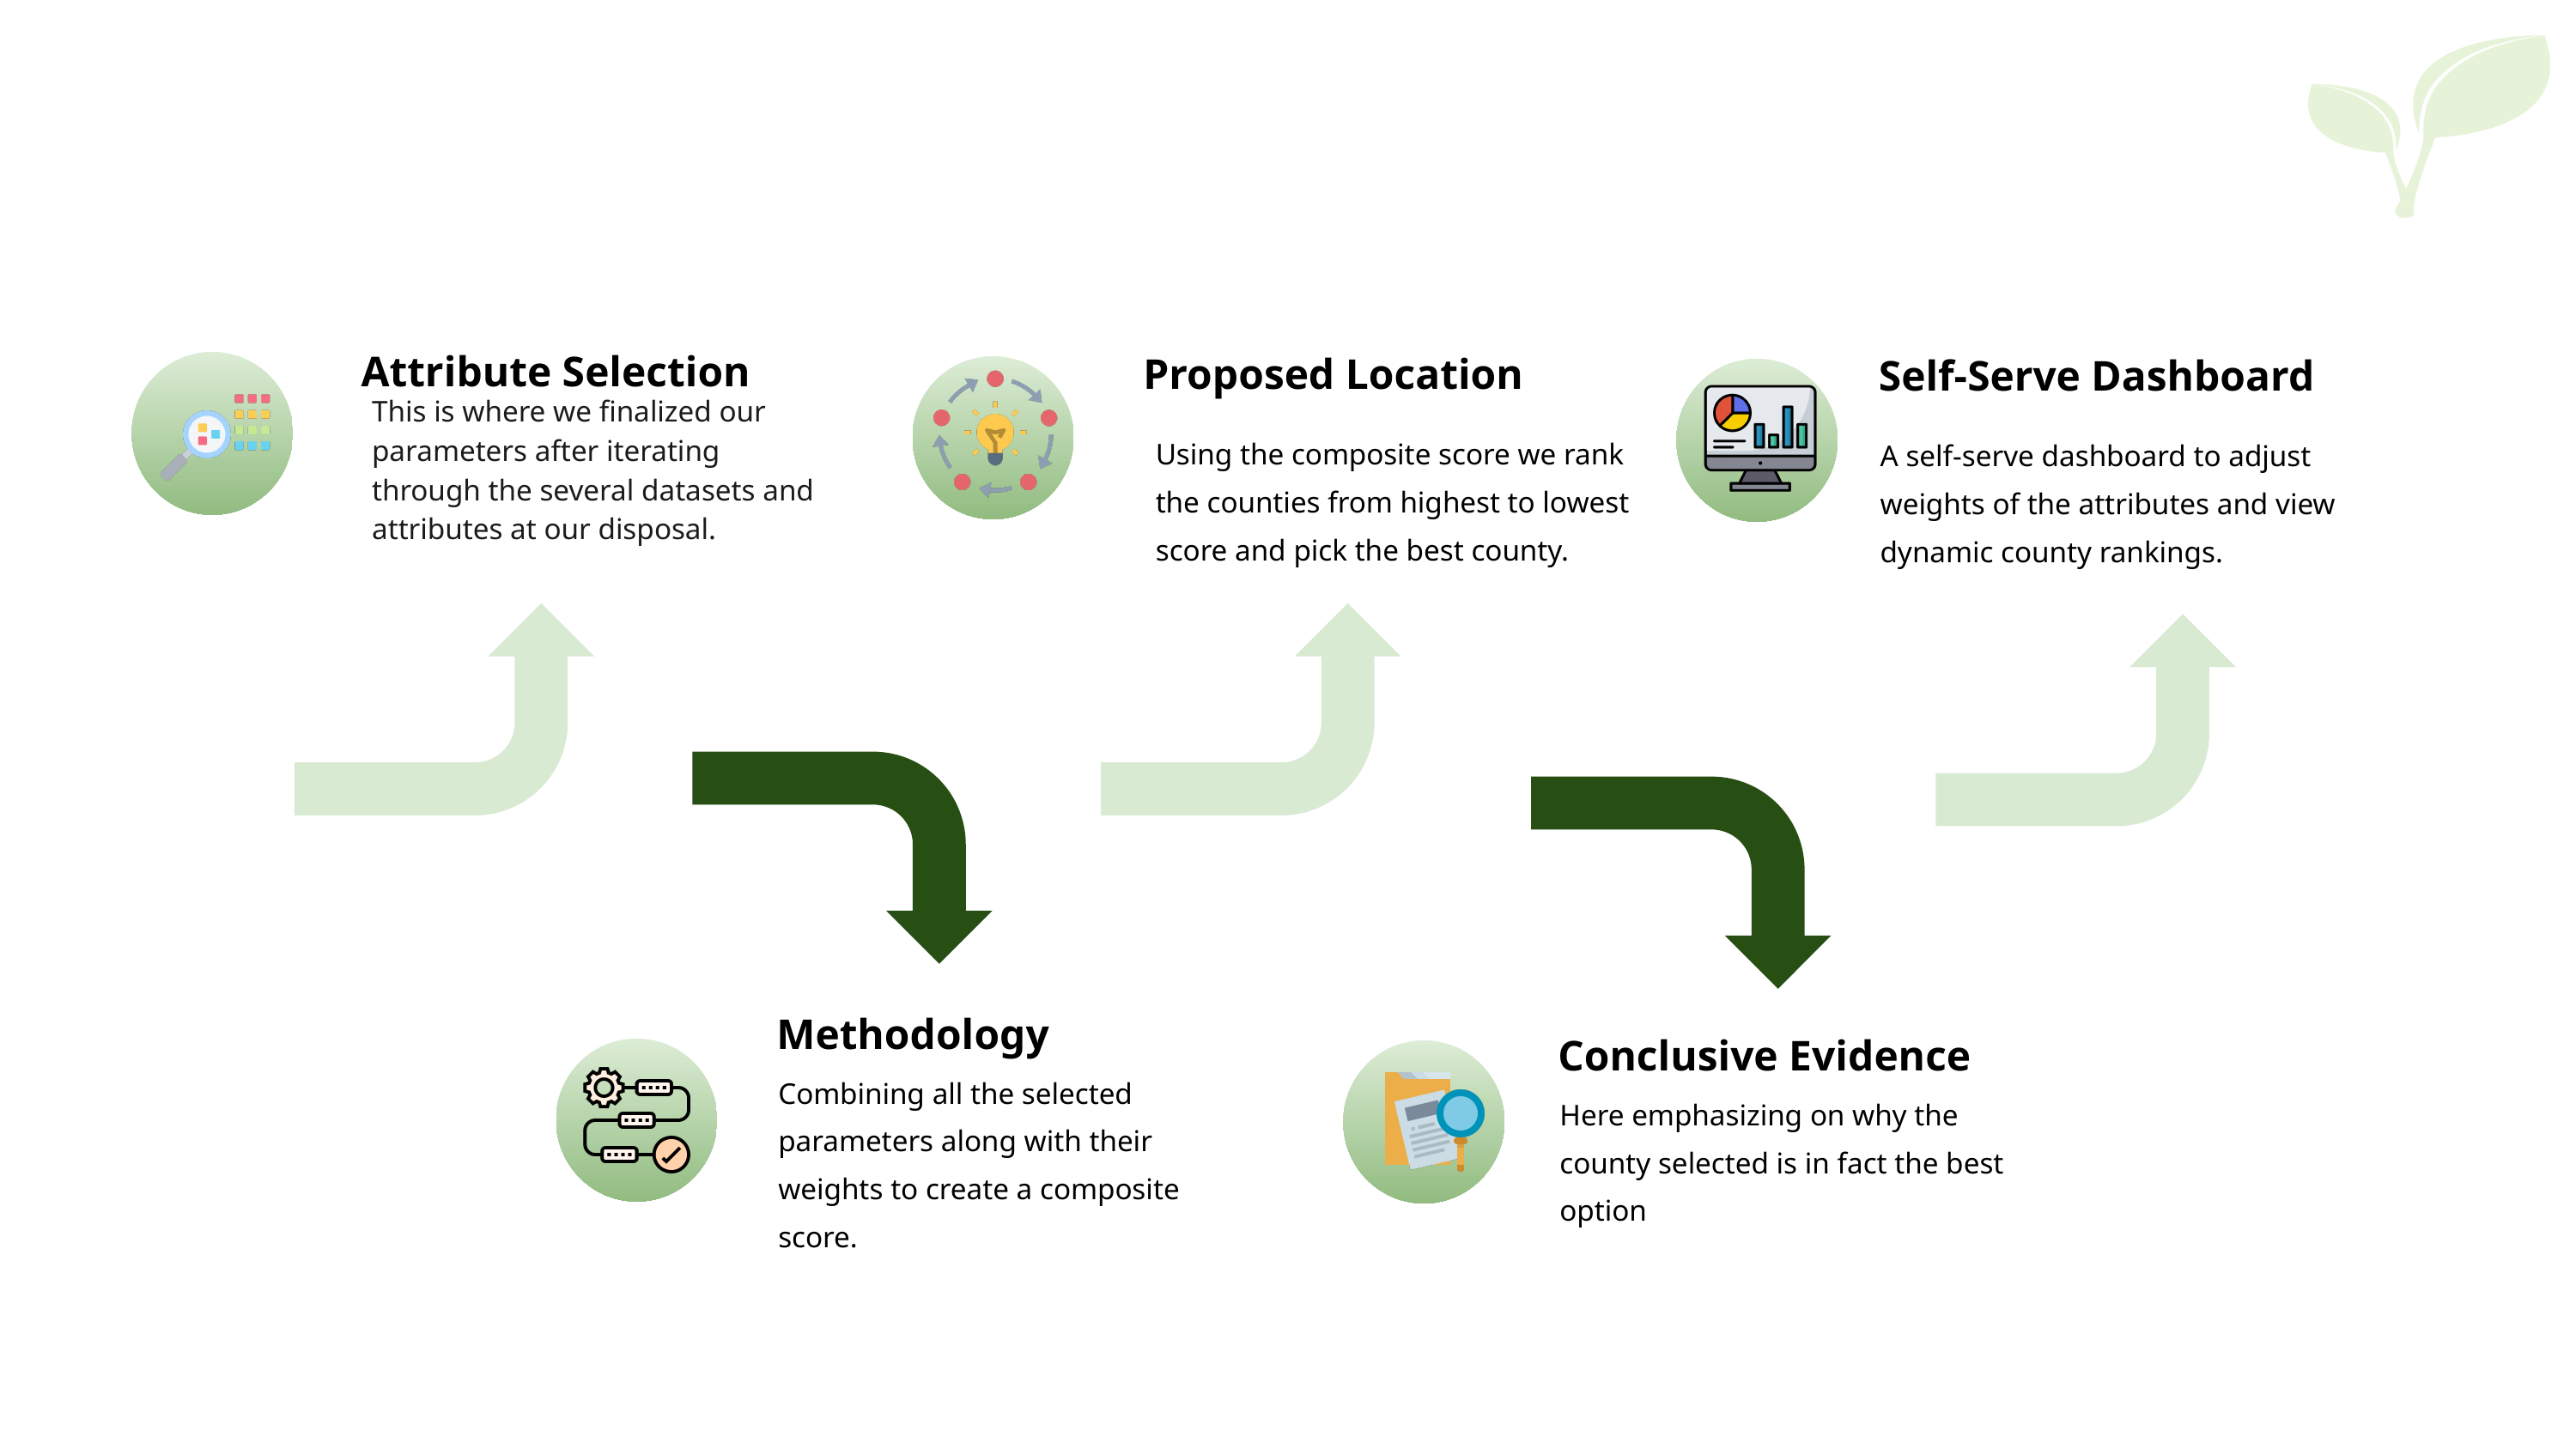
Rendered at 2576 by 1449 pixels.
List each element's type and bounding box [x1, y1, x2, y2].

text_box [556, 751, 1257, 1243]
text_box [1676, 330, 2573, 827]
text_box [1343, 776, 2252, 1216]
text_box [912, 328, 1634, 816]
picture [2307, 35, 2550, 218]
text_box [131, 325, 835, 816]
